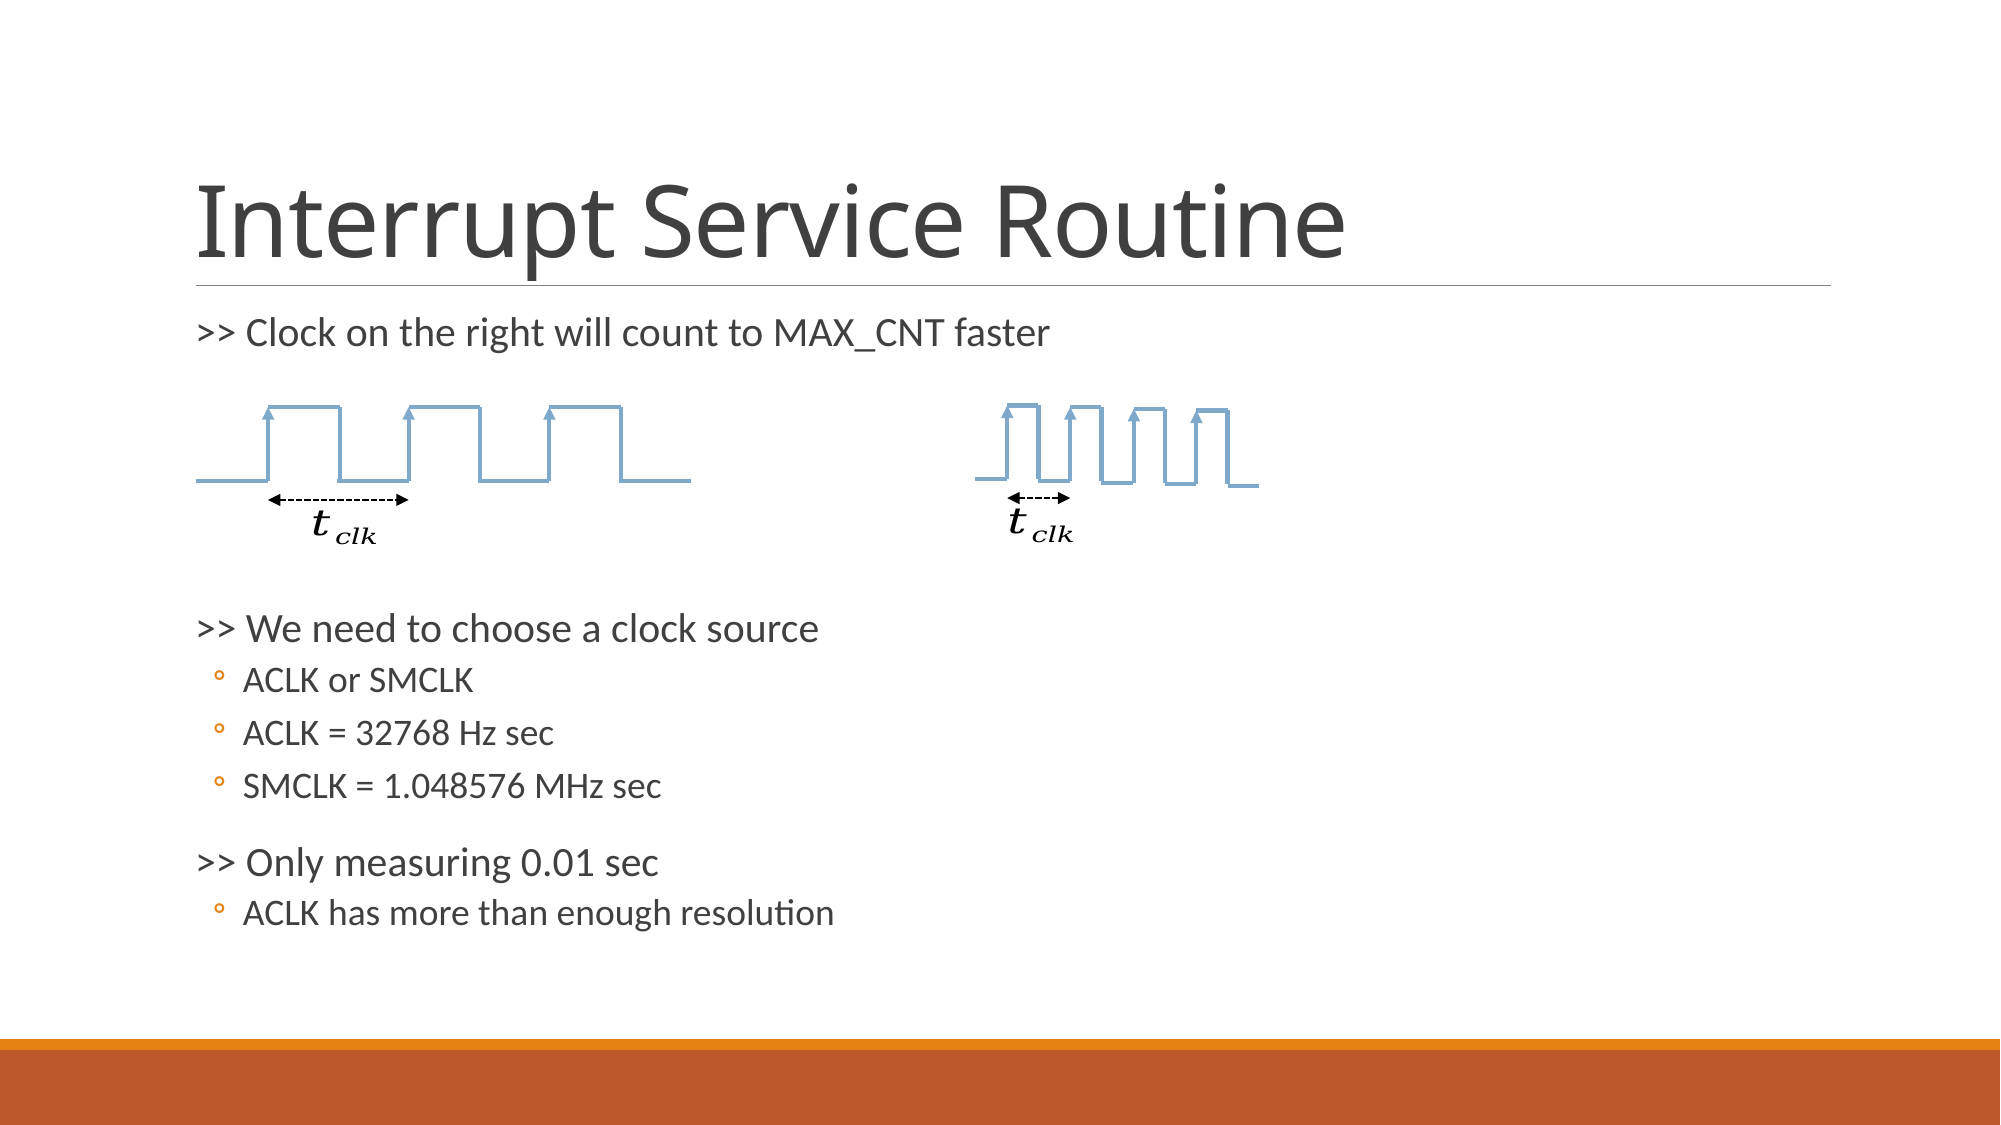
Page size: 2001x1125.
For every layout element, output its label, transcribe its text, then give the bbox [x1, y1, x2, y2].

title Interrupt Service Routine [180, 47, 1830, 285]
